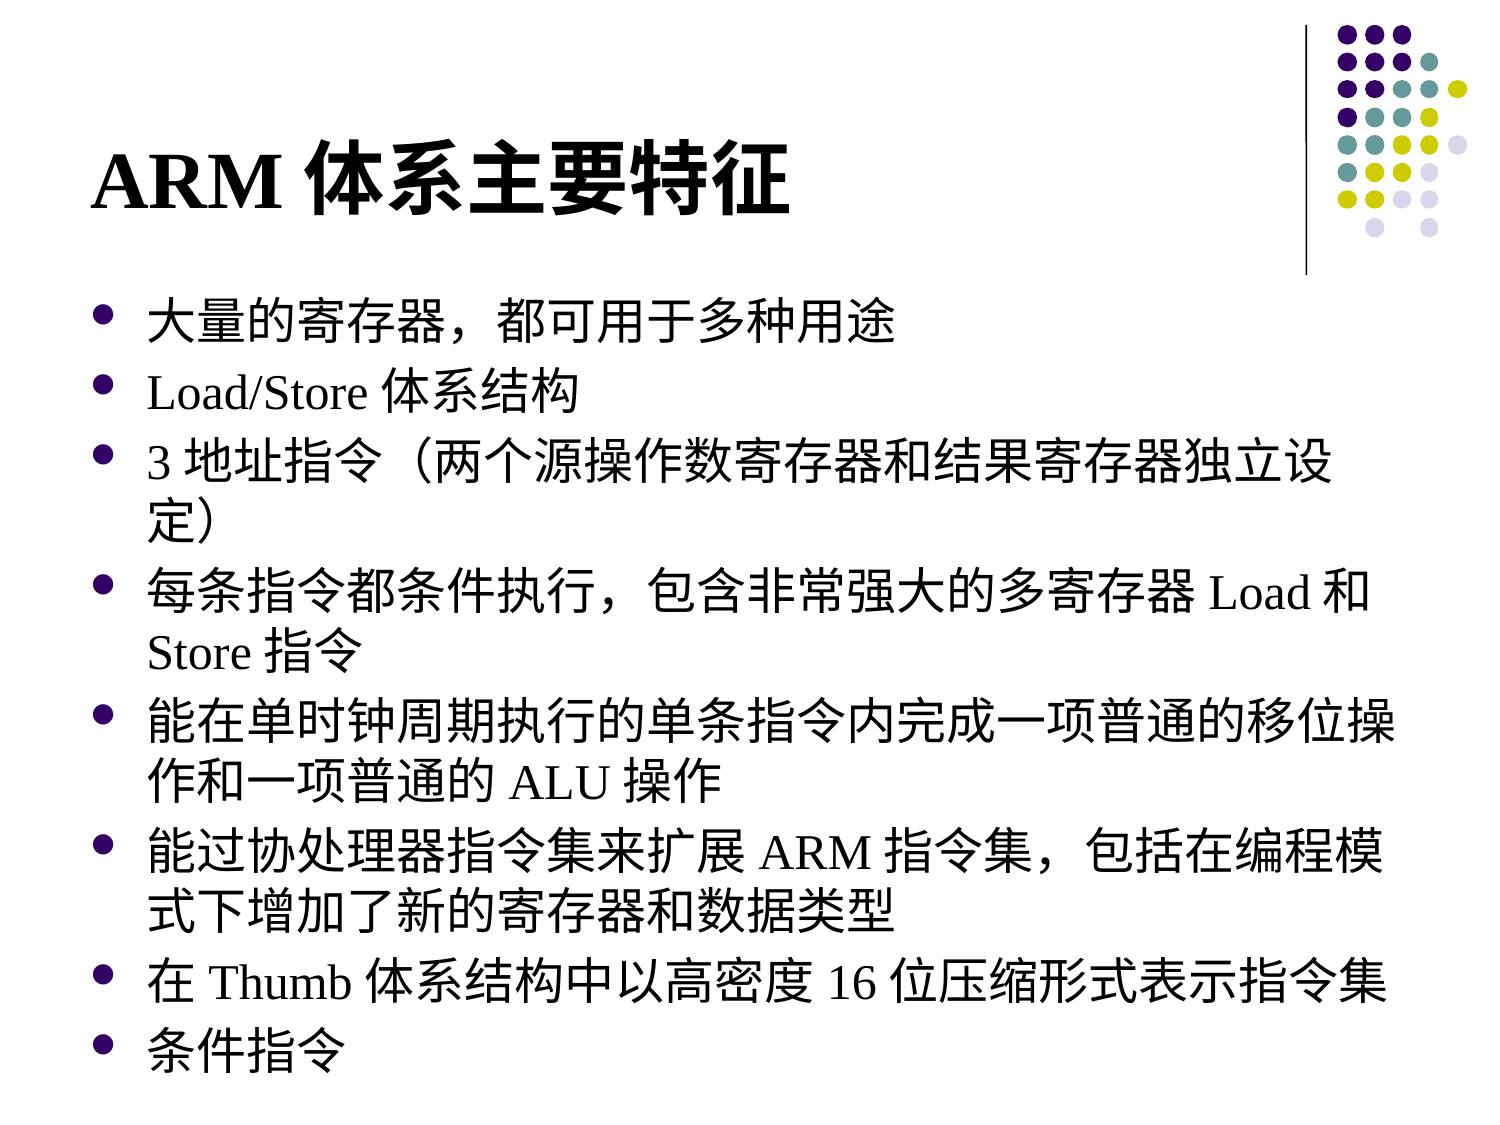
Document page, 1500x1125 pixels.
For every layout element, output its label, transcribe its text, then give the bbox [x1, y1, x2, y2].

title ARM体系主要特征 [75, 20, 1313, 233]
list 大量的寄存器，都可用于多种用途 Load/Store体系结构 3地址指令（两个源操作数寄存器和结果寄存器独立设定） 每条指令都条件执行，包含非常强大的多寄存器Load和Store指令 能在单时钟周期执行的单条指令内完成一项普通的移位操作和一项普通的ALU操作 能过协处理器指令集来扩展ARM指令集，包括在编程模式下增加了新的寄存器和数据类型 在Thumb体系结构中以高密度16位压缩形式表示指令集 条件指令 [75, 282, 1425, 1006]
